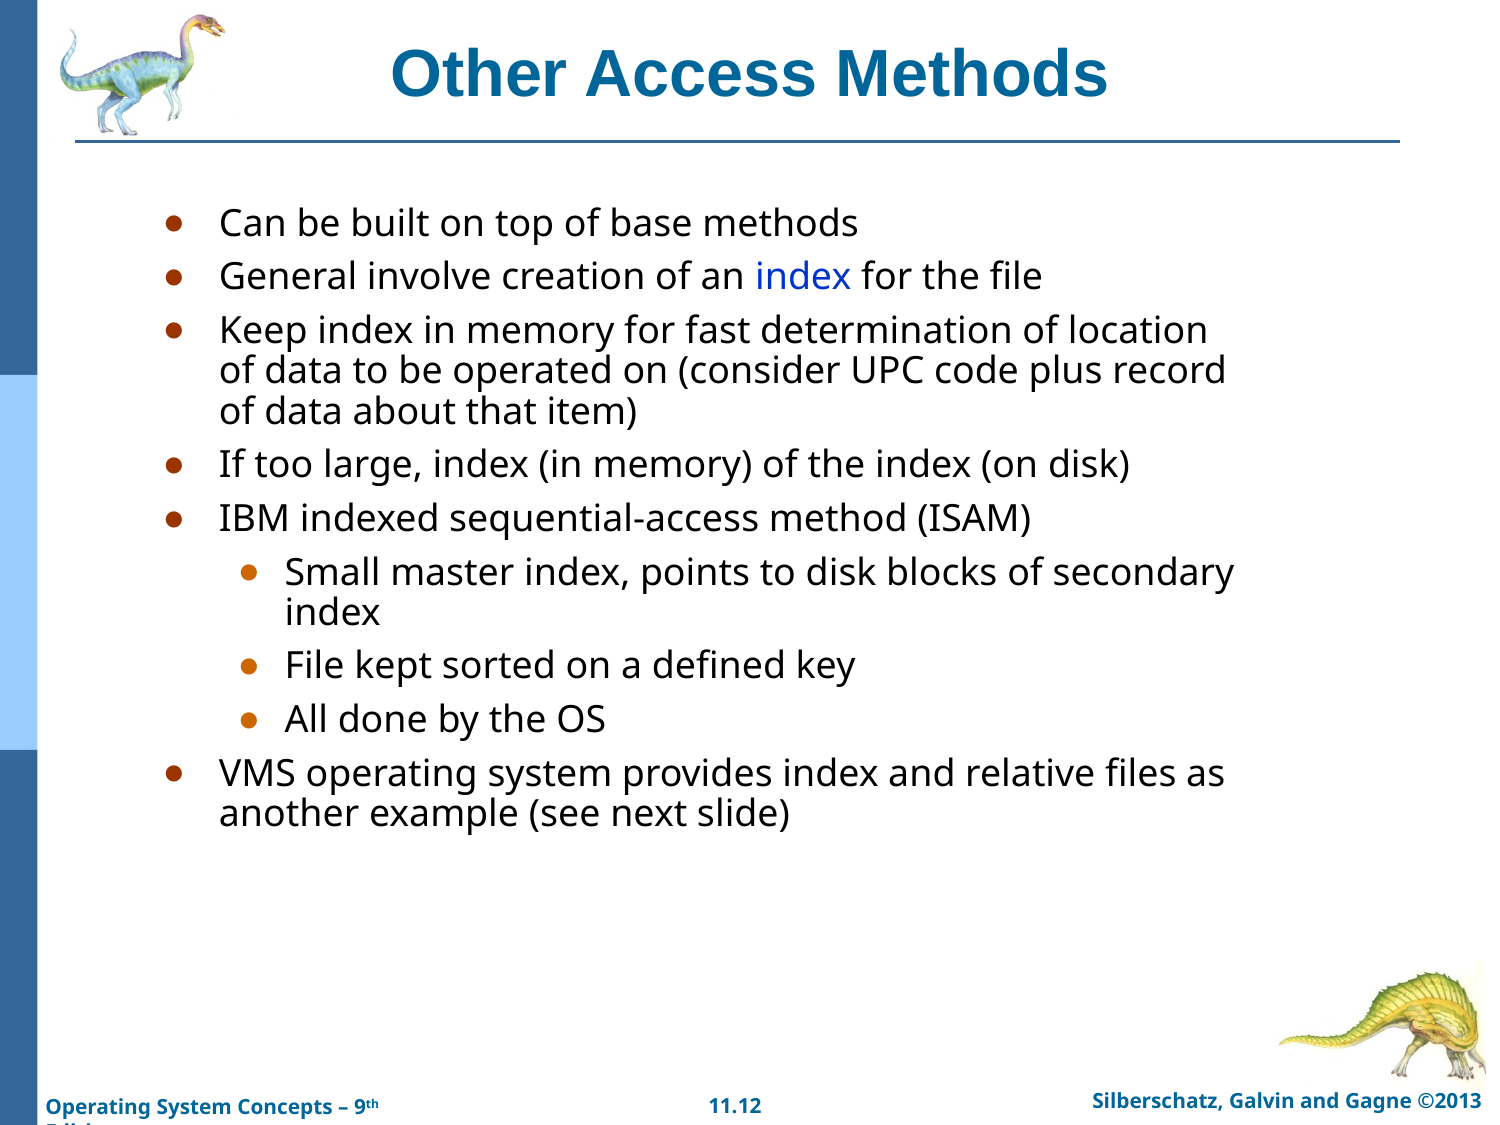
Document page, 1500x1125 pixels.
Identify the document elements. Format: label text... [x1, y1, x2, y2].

title Other Access Methods [75, 22, 1425, 117]
list Can be built on top of base methods General involve creation of an index for the file Keep index in memory for fast determination of location of data to be operated on (consider UPC code plus record of data about that item) If too large, index (in memory) of the index (on disk) IBM indexed sequential-access method (ISAM) Small master index, points to disk blocks of secondary index File kept sorted on a defined key All done by the OS VMS operating system provides index and relative files as another example (see next slide) [147, 196, 1260, 891]
picture [46, 0, 243, 149]
picture [1275, 959, 1486, 1090]
